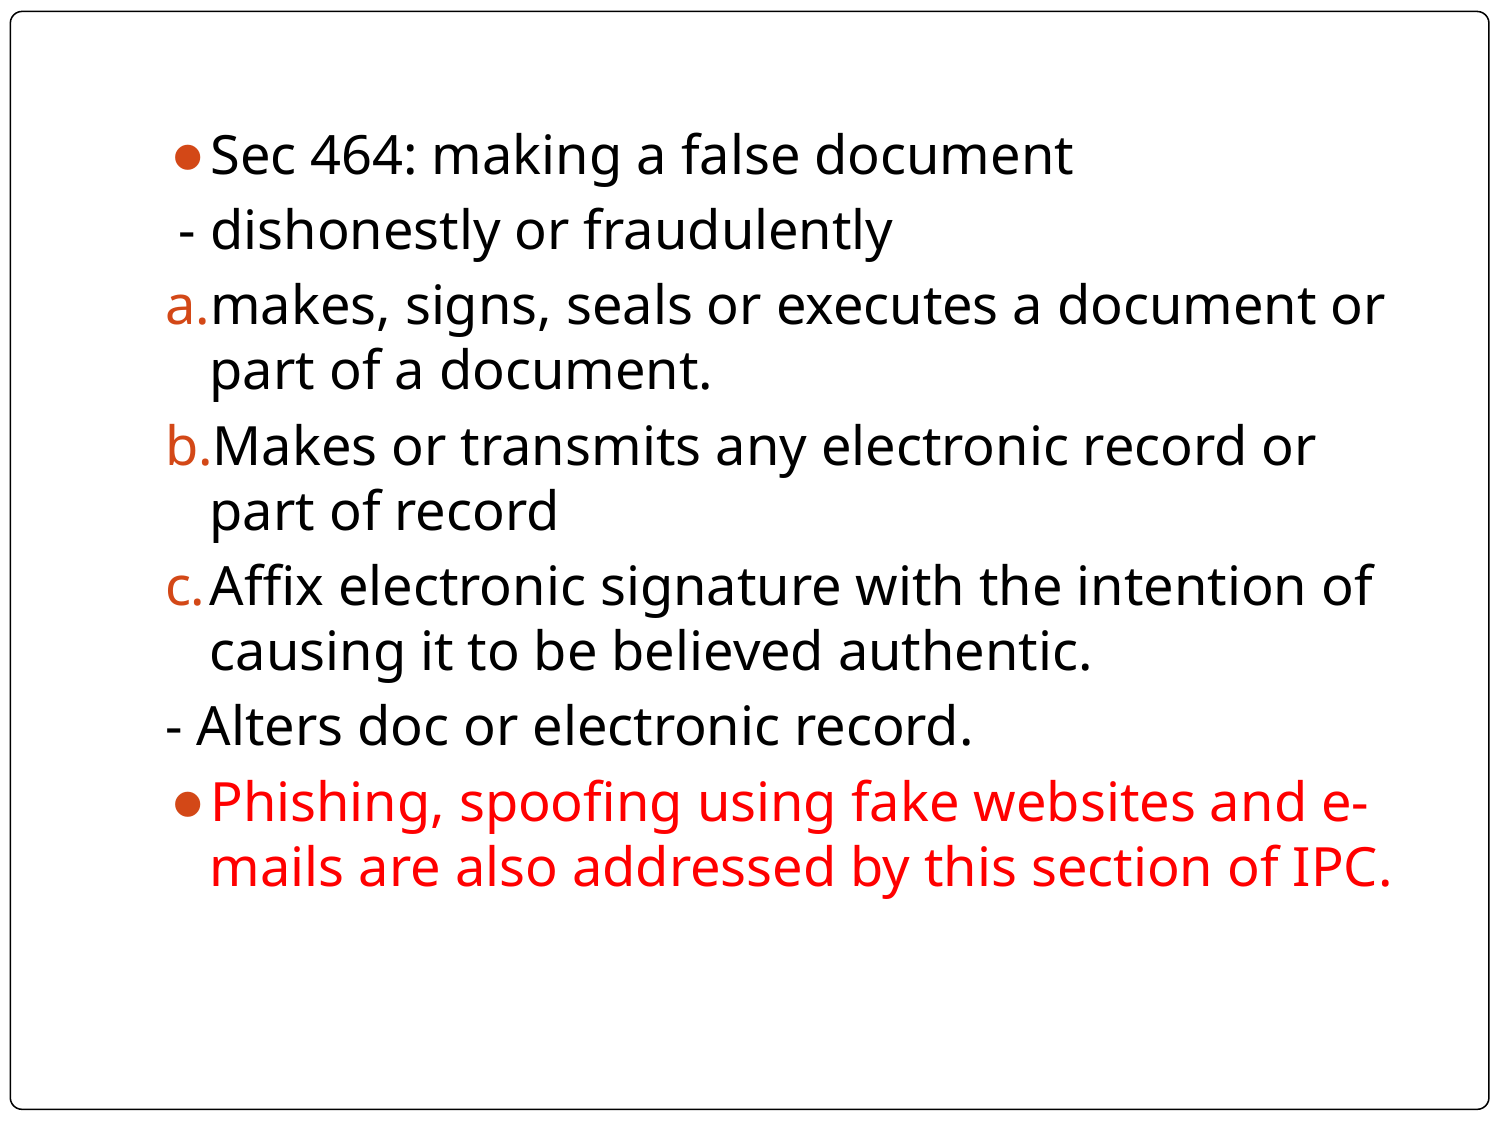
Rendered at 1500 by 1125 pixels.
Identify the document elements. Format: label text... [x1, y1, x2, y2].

list Sec 464: making a false document - dishonestly or fraudulently makes, signs, seals or executes a document or part of a document. Makes or transmits any electronic record or part of record Affix electronic signature with the intention of causing it to be believed authentic. - Alters doc or electronic record. Phishing, spoofing using fake websites and e-mails are also addressed by this section of IPC. [150, 112, 1425, 988]
